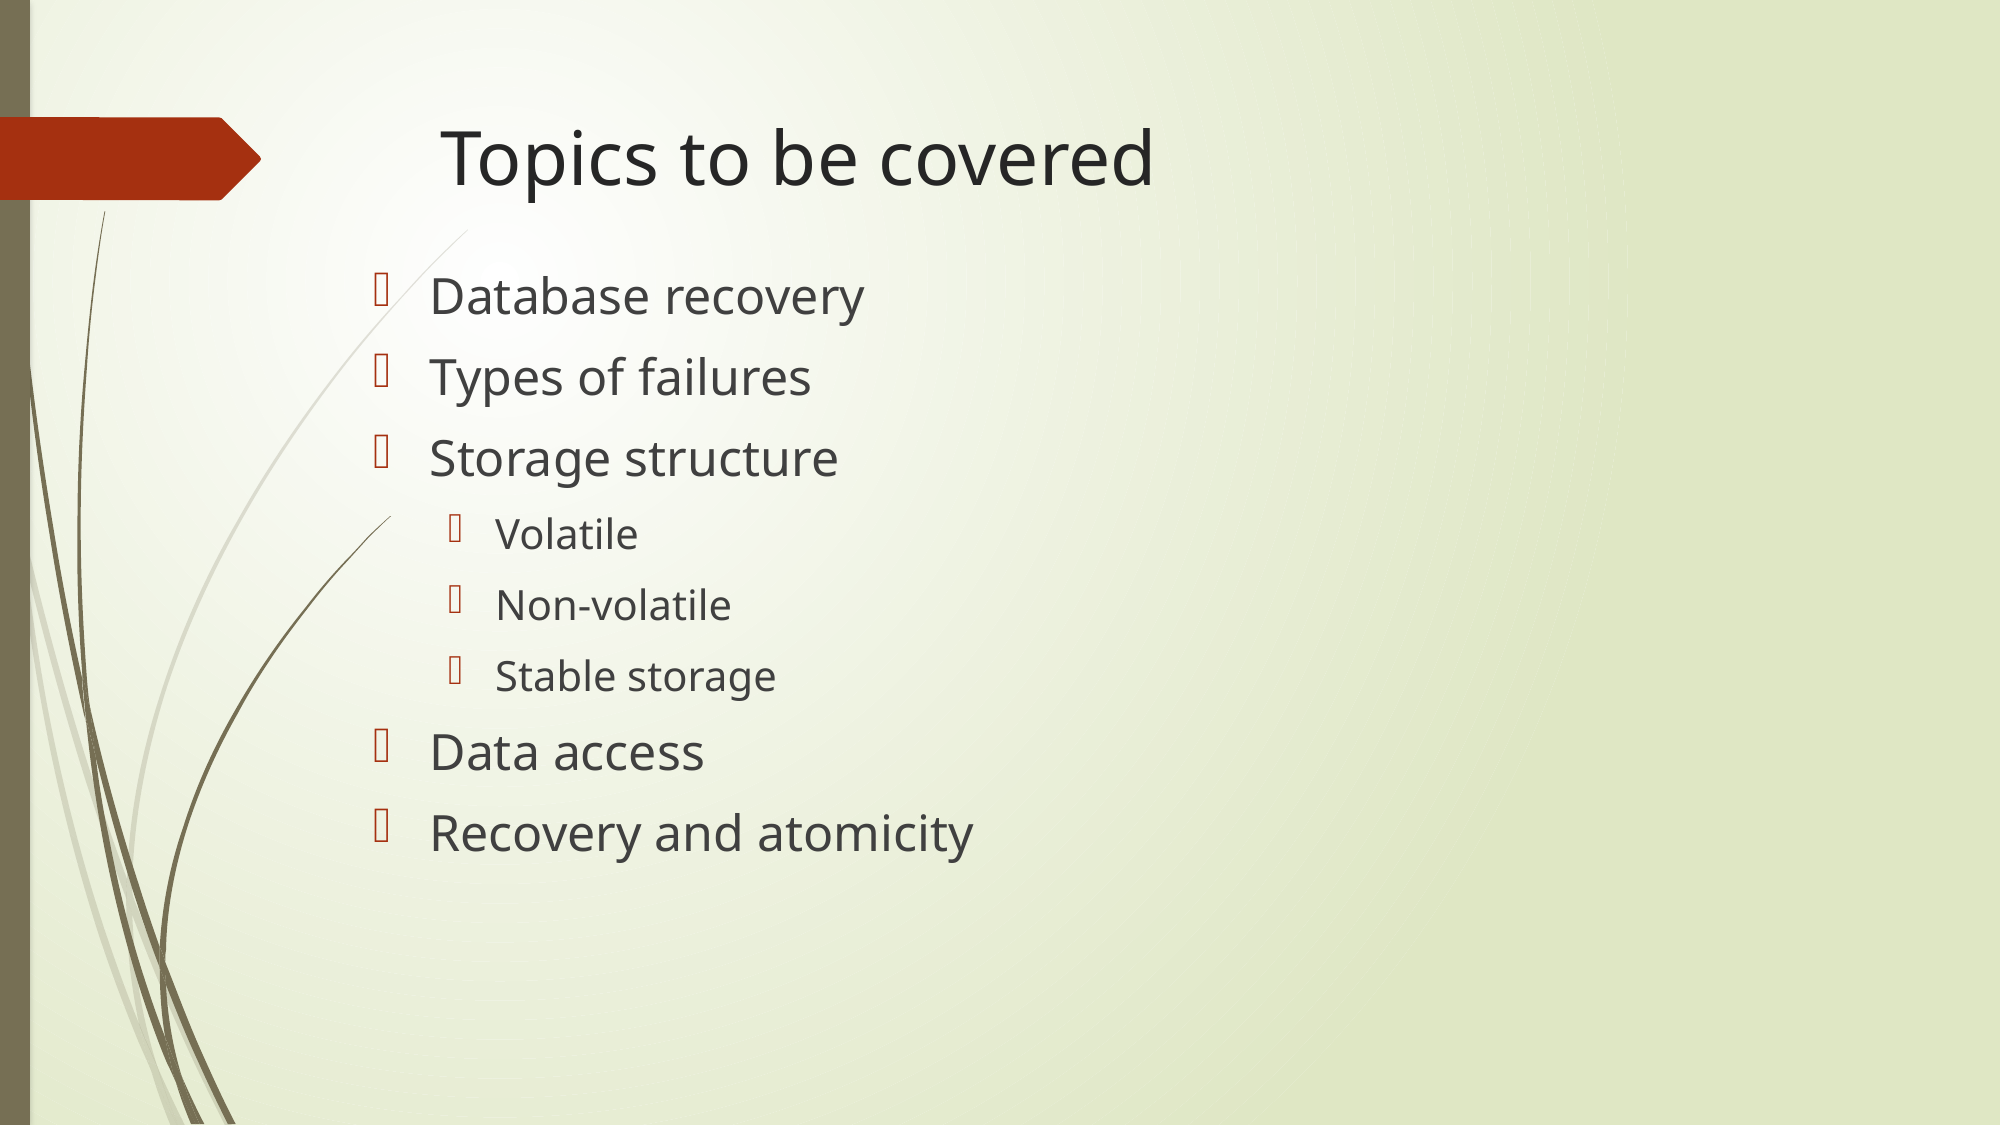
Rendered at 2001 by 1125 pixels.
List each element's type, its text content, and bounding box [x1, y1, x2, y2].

list Database recovery Types of failures Storage structure Volatile Non-volatile Stable storage Data access Recovery and atomicity [358, 257, 1888, 970]
title Topics to be covered [425, 102, 1888, 257]
